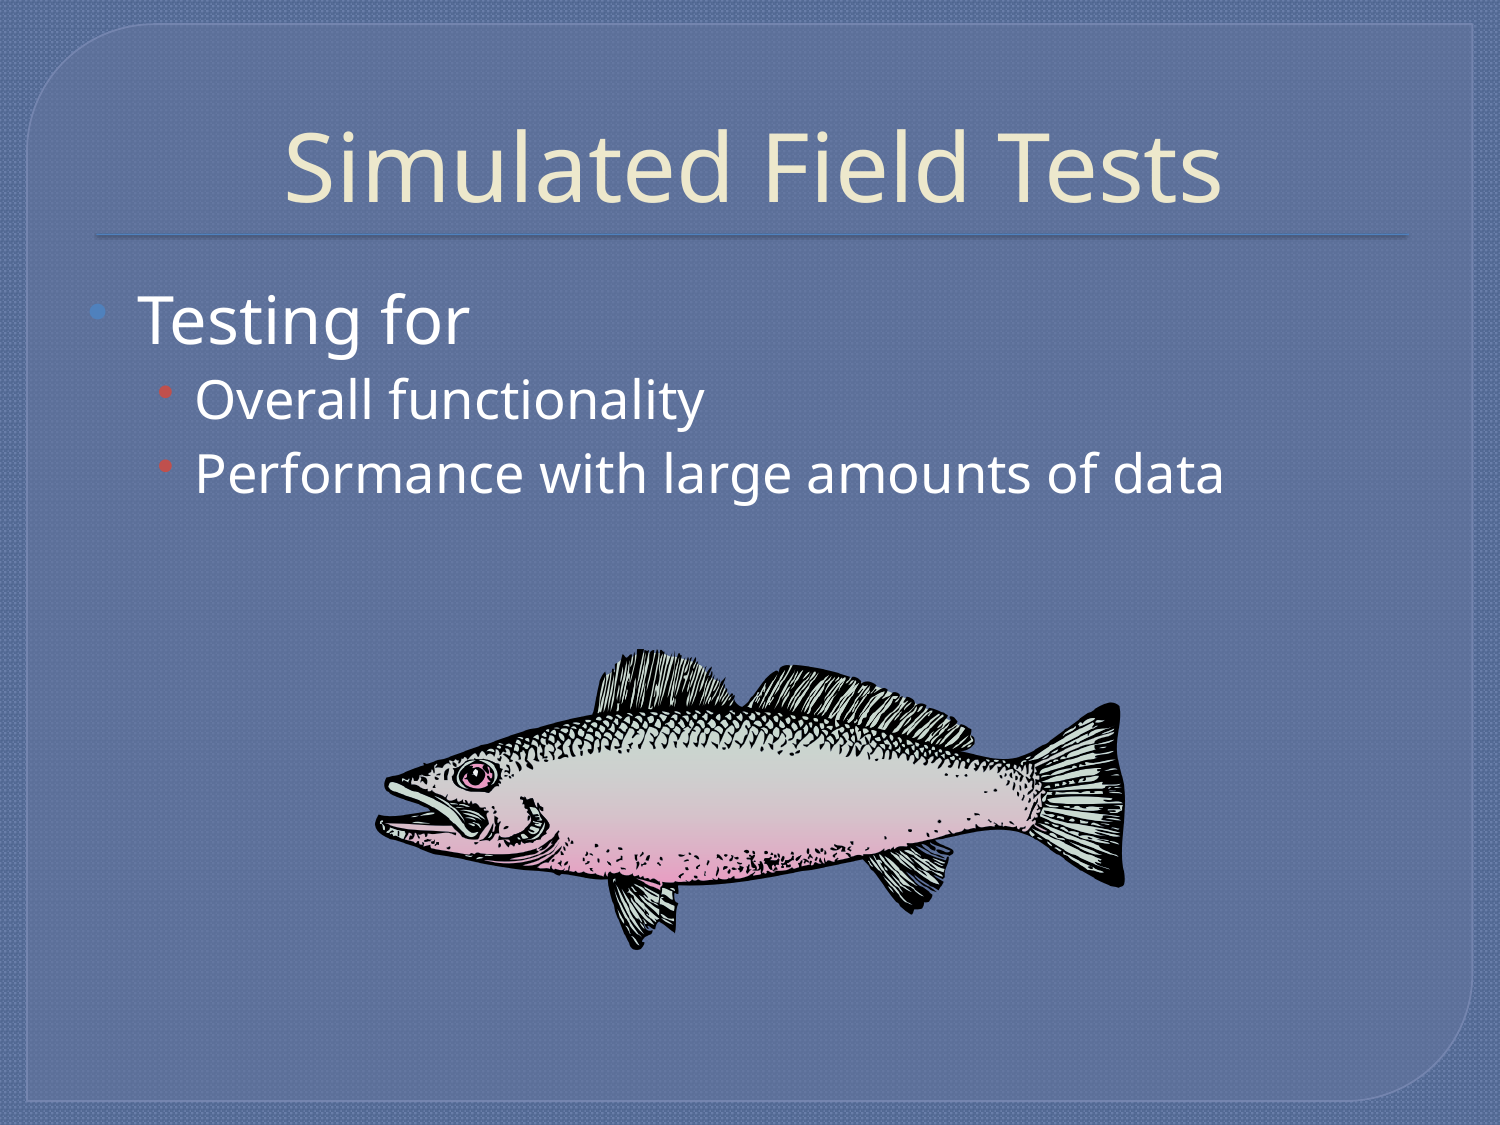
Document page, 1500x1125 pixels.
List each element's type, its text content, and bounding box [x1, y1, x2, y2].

picture [374, 649, 1126, 951]
title Simulated Field Tests [75, 41, 1425, 230]
list Testing for Overall functionality Performance with large amounts of data [75, 270, 1425, 1013]
